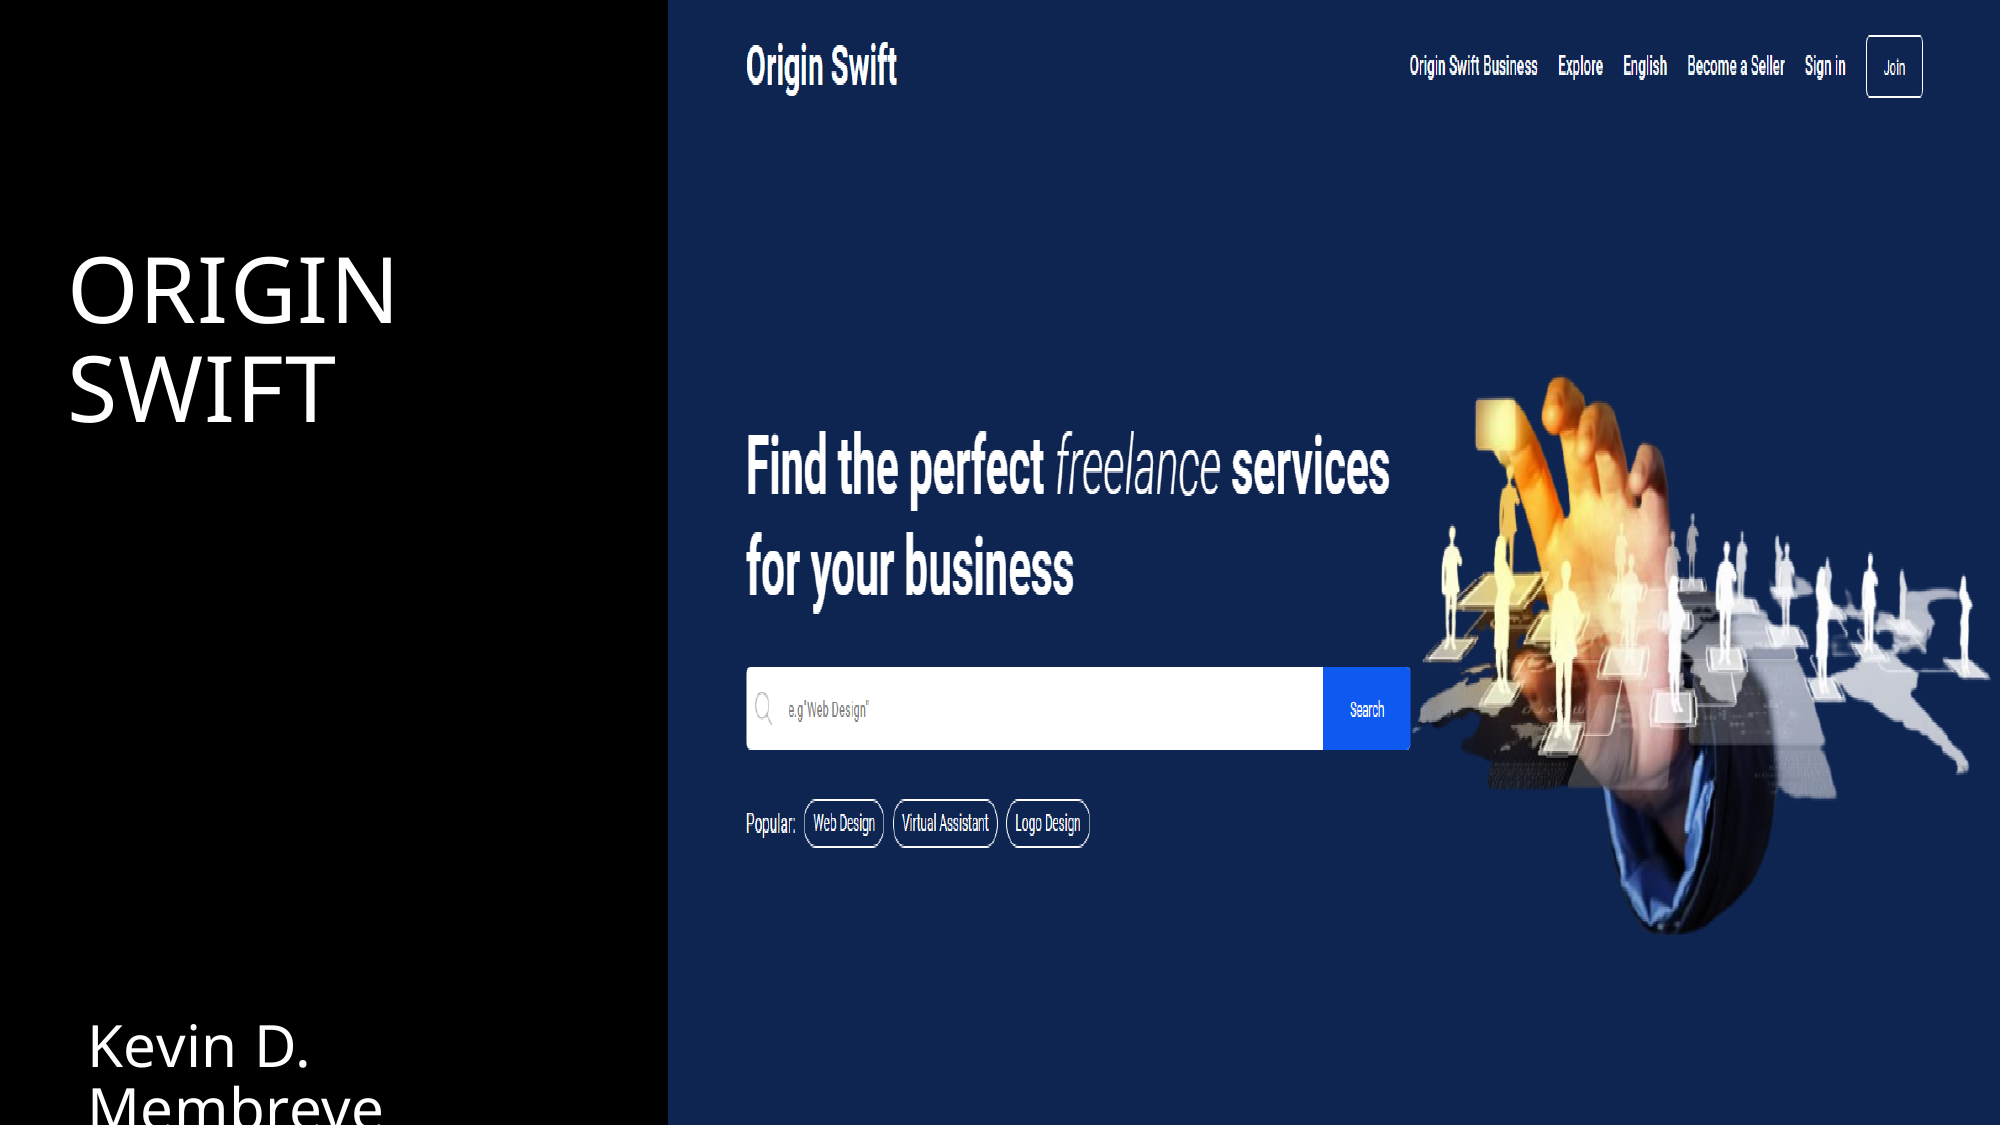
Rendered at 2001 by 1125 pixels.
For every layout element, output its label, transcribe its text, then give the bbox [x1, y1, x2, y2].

list Kevin D. Membreve [69, 998, 604, 1089]
title ORIGIN SWIFT [49, 226, 648, 376]
picture [667, 0, 2000, 1125]
